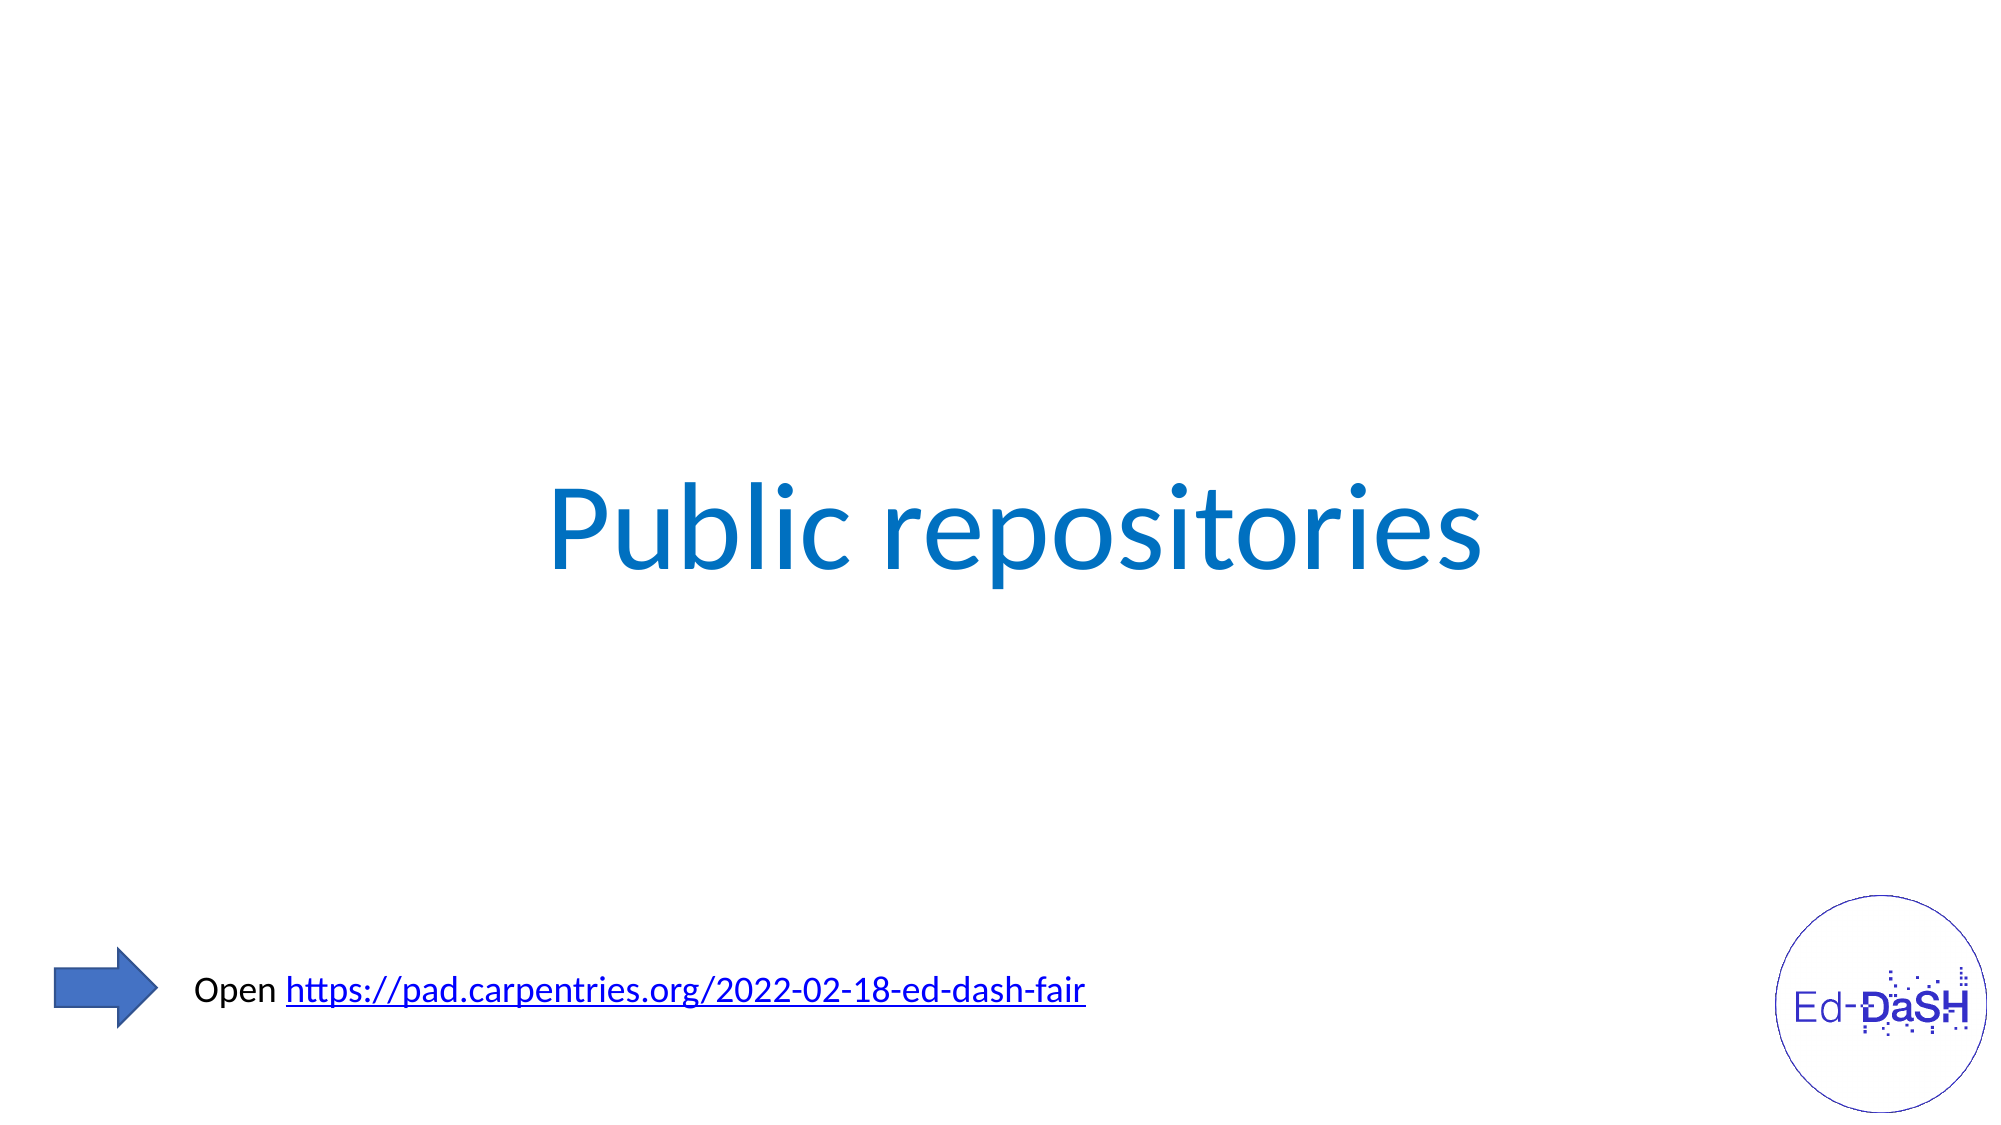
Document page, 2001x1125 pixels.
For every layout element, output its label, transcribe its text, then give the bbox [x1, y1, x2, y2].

text_box Public repositories [539, 436, 1493, 602]
picture [1775, 895, 1987, 1113]
text_box [54, 949, 157, 1027]
text_box Open https://pad.carpentries.org/2022-02-18-ed-dash-fair [186, 957, 1319, 1017]
